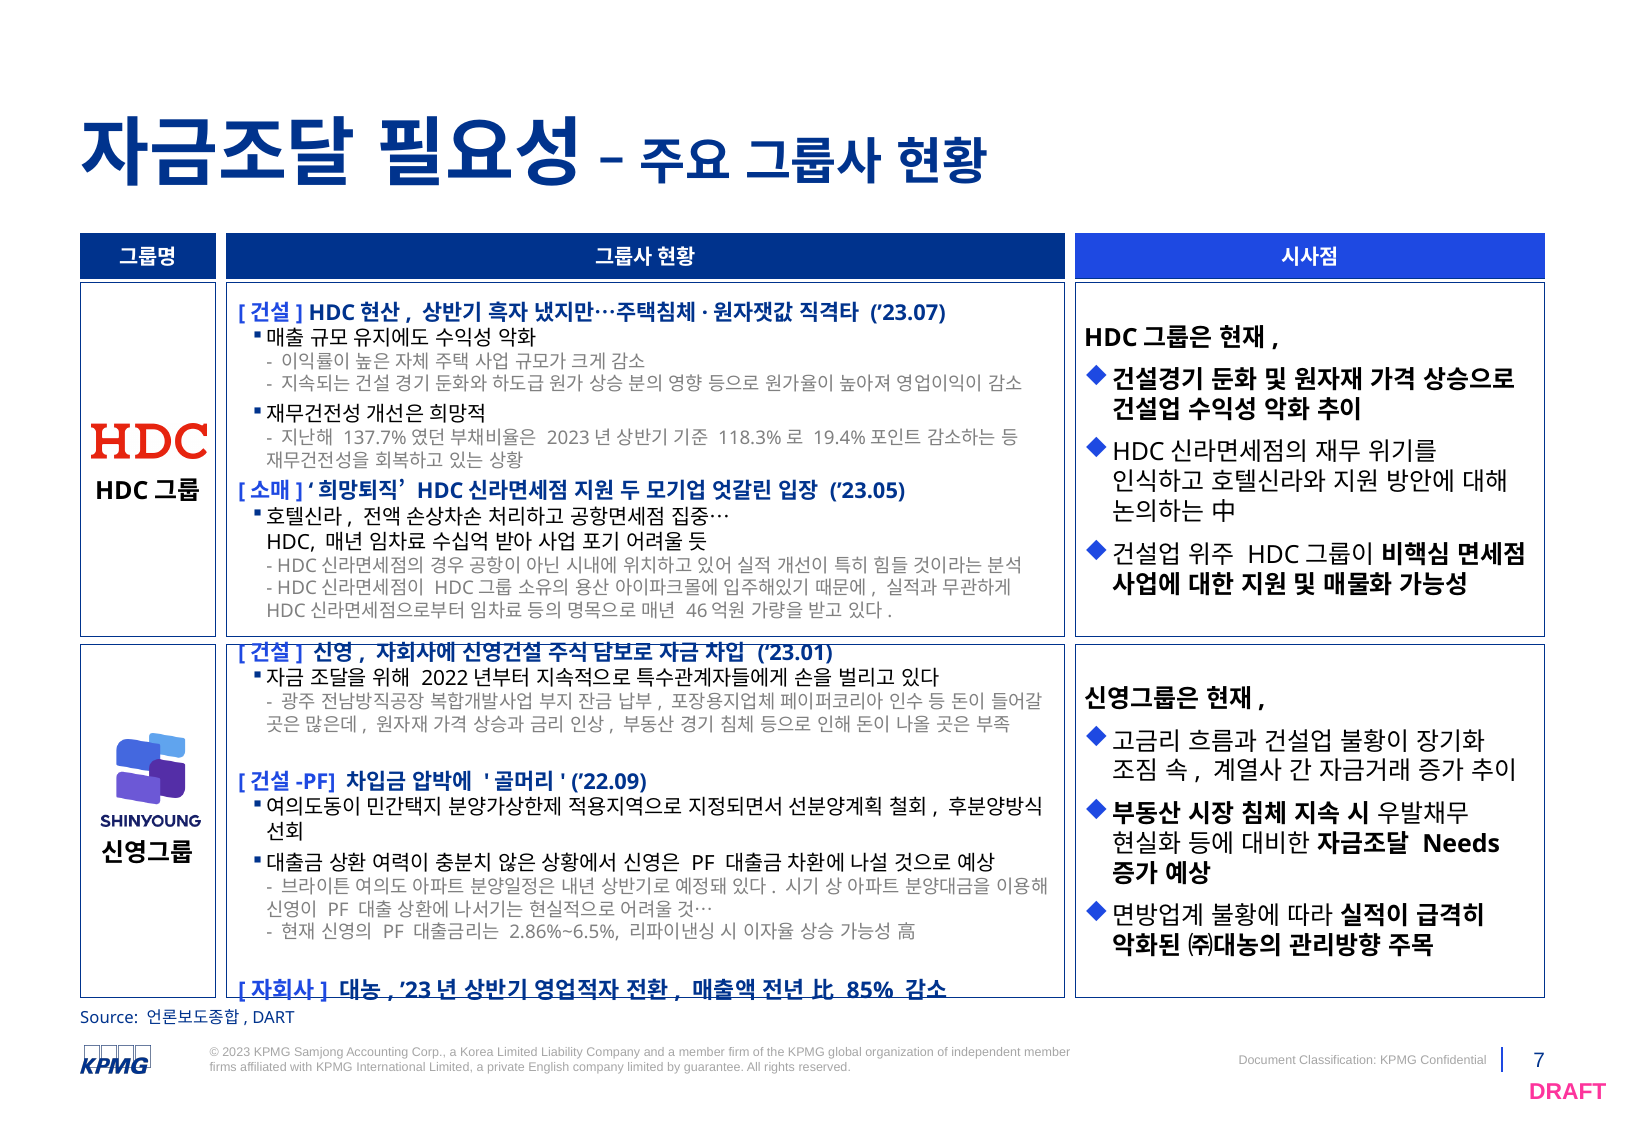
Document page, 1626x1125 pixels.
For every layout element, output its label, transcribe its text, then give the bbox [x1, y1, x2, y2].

text_box 신영그룹은 현재, 고금리 흐름과 건설업 불황이 장기화 조짐 속, 계열사 간 자금거래 증가 추이 부동산 시장 침체 지속 시 우발채무 현실화 등에 대비한 자금조달 Needs 증가 예상 면방업계 불황에 따라 실적이 급격히 악화된 ㈜대농의 관리방향 주목 [1074, 643, 1546, 999]
table_header 시사점 [1075, 233, 1545, 278]
text_box HDC그룹은 현재, 건설경기 둔화 및 원자재 가격 상승으로 건설업 수익성 악화 추이 HDC신라면세점의 재무 위기를 인식하고 호텔신라와 지원 방안에 대해 논의하는 中 건설업 위주 HDC그룹이 비핵심 면세점 사업에 대한 지원 및 매물화 가능성 [1074, 282, 1546, 637]
picture [80, 1045, 151, 1074]
title 자금조달 필요성 – 주요 그룹사 현황 [80, 74, 1544, 193]
text_box HDC그룹 [79, 282, 217, 637]
table_header 그룹사 현황 [226, 233, 1065, 278]
text_box [건설] 신영, 자회사에 신영건설 주식 담보로 자금 차입 (‘23.01) 자금 조달을 위해 2022년부터 지속적으로 특수관계자들에게 손을 벌리고 있다 - 광주 전남방직공장 복합개발사업 부지 잔금 납부, 포장용지업체 페이퍼코리아 인수 등 돈이 들어갈 곳은 많은데, 원자재 가격 상승과 금리 인상, 부동산 경기 침체 등으로 인해 돈이 나올 곳은 부족 [건설-PF] 차입금 압박에 '골머리' (’22.09) 여의도동이 민간택지 분양가상한제 적용지역으로 지정되면서 선분양계획 철회, 후분양방식 선회 대출금 상환 여력이 충분치 않은 상황에서 신영은 PF 대출금 차환에 나설 것으로 예상 - 브라이튼 여의도 아파트 분양일정은 내년 상반기로 예정돼 있다. 시기 상 아파트 분양대금을 이용해 신영이 PF 대출 상환에 나서기는 현실적으로 어려울 것… - 현재 신영의 PF 대출금리는 2.86%~6.5%, 리파이낸싱 시 이자율 상승 가능성 高 [자회사] 대농, ’23년 상반기 영업적자 전환, 매출액 전년 比 85% 감소 [225, 643, 1066, 999]
text_box 신영그룹 [79, 643, 217, 999]
picture [96, 725, 206, 837]
text_box Source: 언론보도종합, DART [80, 1007, 762, 1028]
table_header 그룹명 [80, 233, 216, 278]
text_box [건설] HDC현산, 상반기 흑자 냈지만…주택침체·원자잿값 직격타 (’23.07) 매출 규모 유지에도 수익성 악화 - 이익률이 높은 자체 주택 사업 규모가 크게 감소 - 지속되는 건설 경기 둔화와 하도급 원가 상승 분의 영향 등으로 원가율이 높아져 영업이익이 감소 재무건전성 개선은 희망적 - 지난해 137.7%였던 부채비율은 2023년 상반기 기준 118.3%로 19.4%포인트 감소하는 등 재무건전성을 회복하고 있는 상황 [소매] ‘희망퇴직’ HDC신라면세점 지원 두 모기업 엇갈린 입장 (’23.05) 호텔신라, 전액 손상차손 처리하고 공항면세점 집중… HDC, 매년 임차료 수십억 받아 사업 포기 어려울 듯 - HDC신라면세점의 경우 공항이 아닌 시내에 위치하고 있어 실적 개선이 특히 힘들 것이라는 분석 - HDC신라면세점이 HDC그룹 소유의 용산 아이파크몰에 입주해있기 때문에, 실적과 무관하게 HDC신라면세점으로부터 임차료 등의 명목으로 매년 46억원 가량을 받고 있다. [225, 282, 1066, 637]
picture [91, 423, 207, 459]
